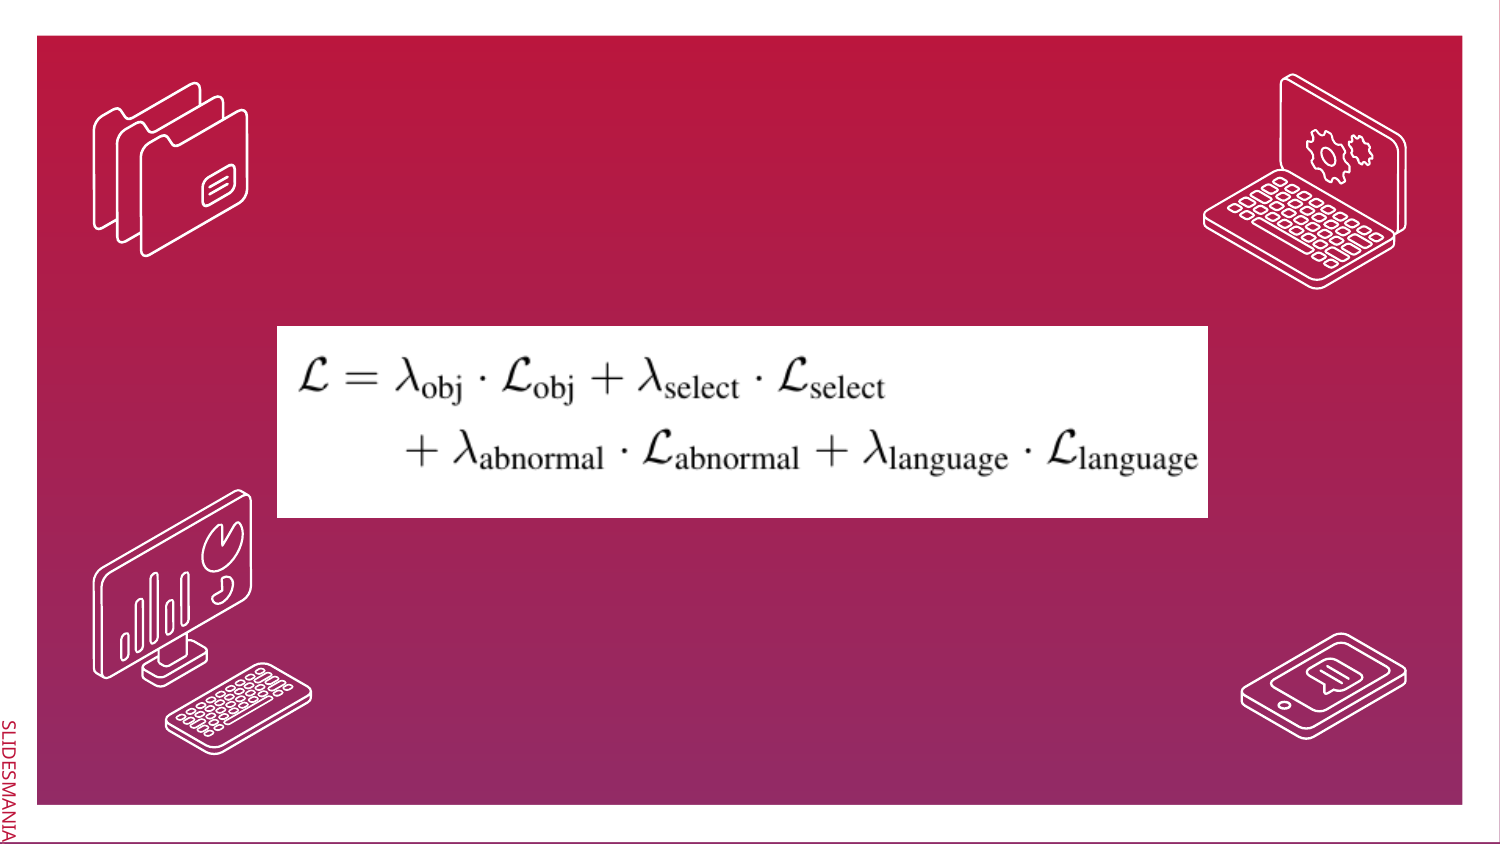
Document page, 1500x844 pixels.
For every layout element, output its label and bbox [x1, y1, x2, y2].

picture [277, 326, 1208, 518]
